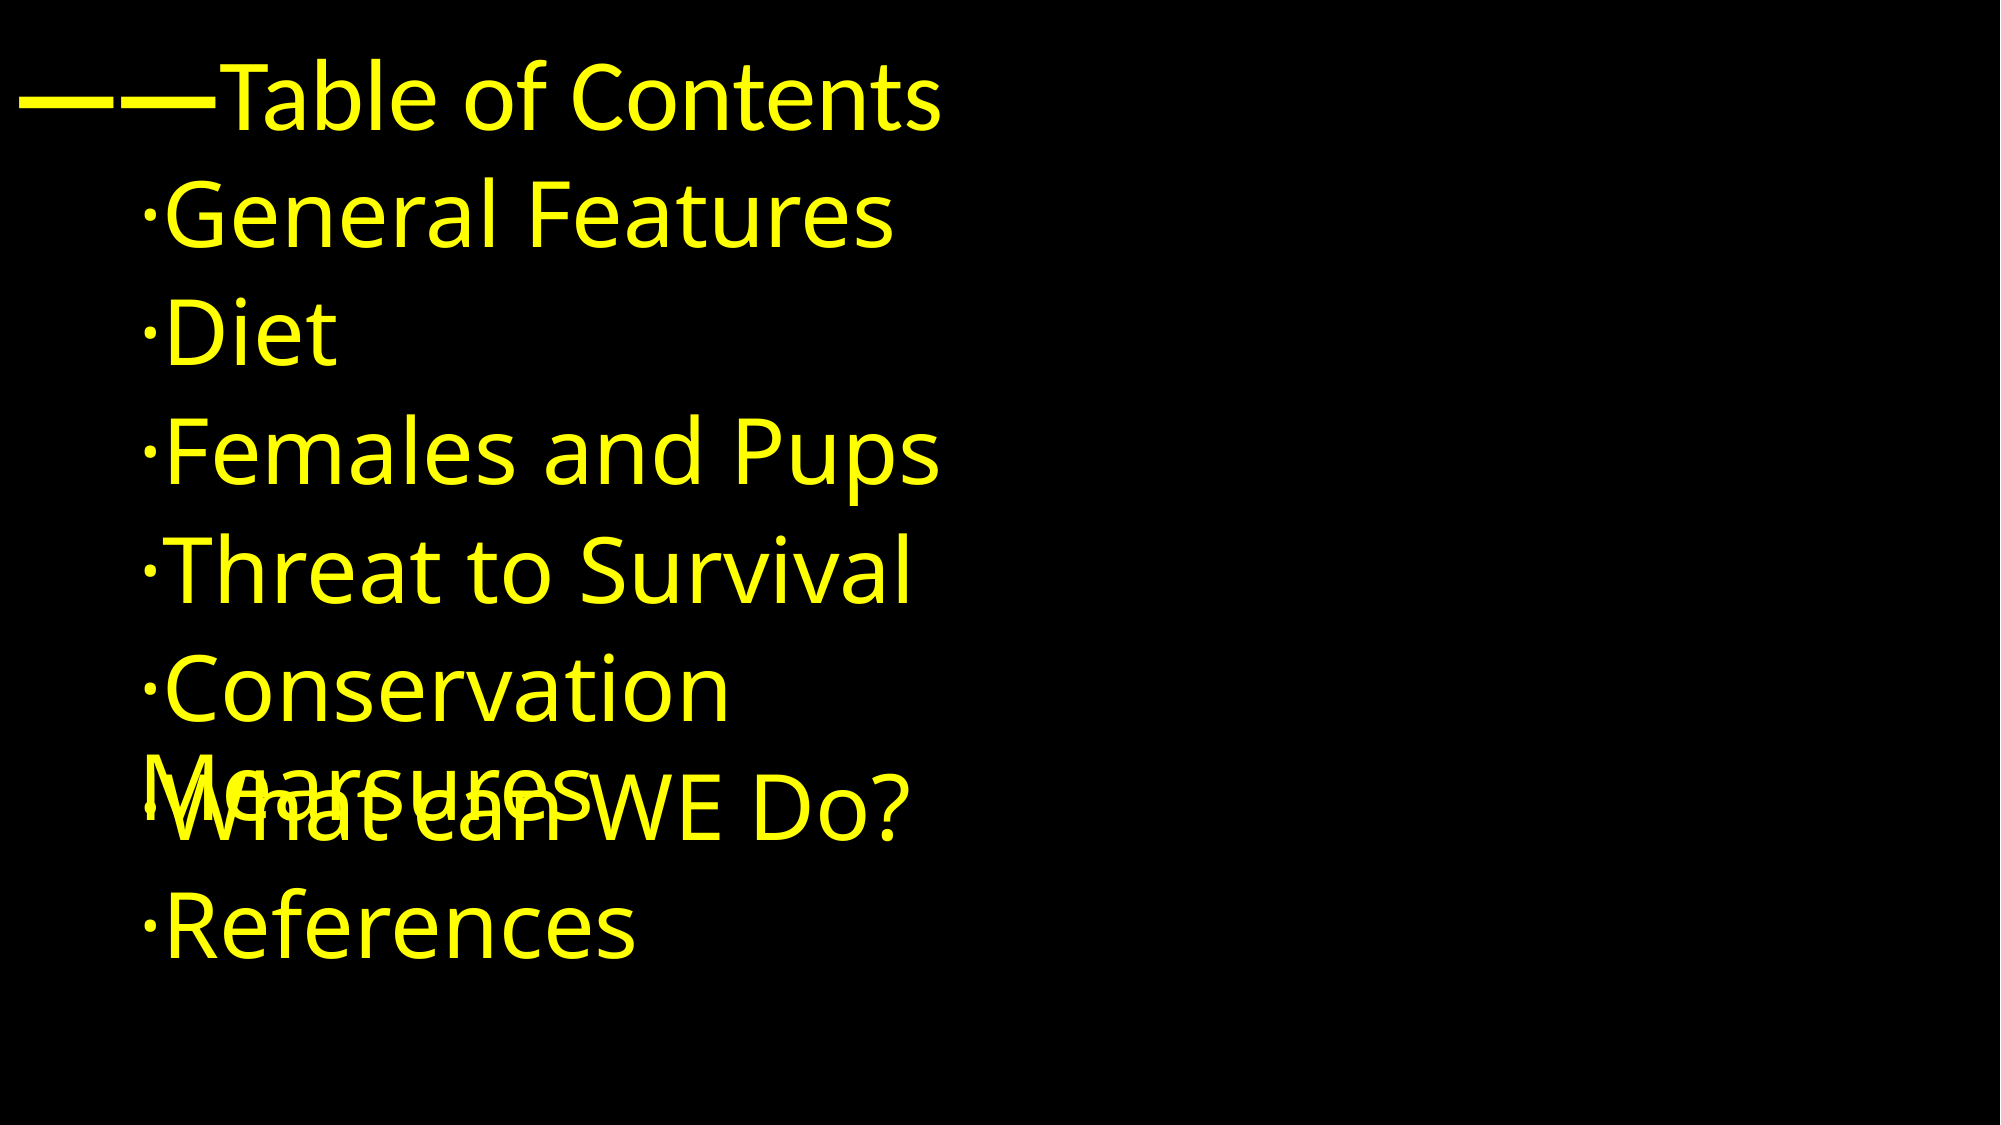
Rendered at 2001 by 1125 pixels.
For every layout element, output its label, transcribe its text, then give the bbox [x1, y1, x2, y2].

text_box ·Threat to Survival [123, 516, 982, 607]
title ——Table of Contents [0, 32, 1082, 161]
text_box ·Females and Pups [123, 397, 982, 489]
text_box ·Diet [123, 279, 982, 370]
text_box ·Conservation Mearsures [123, 635, 1106, 726]
subtitle ·General Features [123, 160, 983, 251]
text_box ·What can WE Do? [123, 753, 982, 845]
text_box ·References [123, 872, 982, 963]
